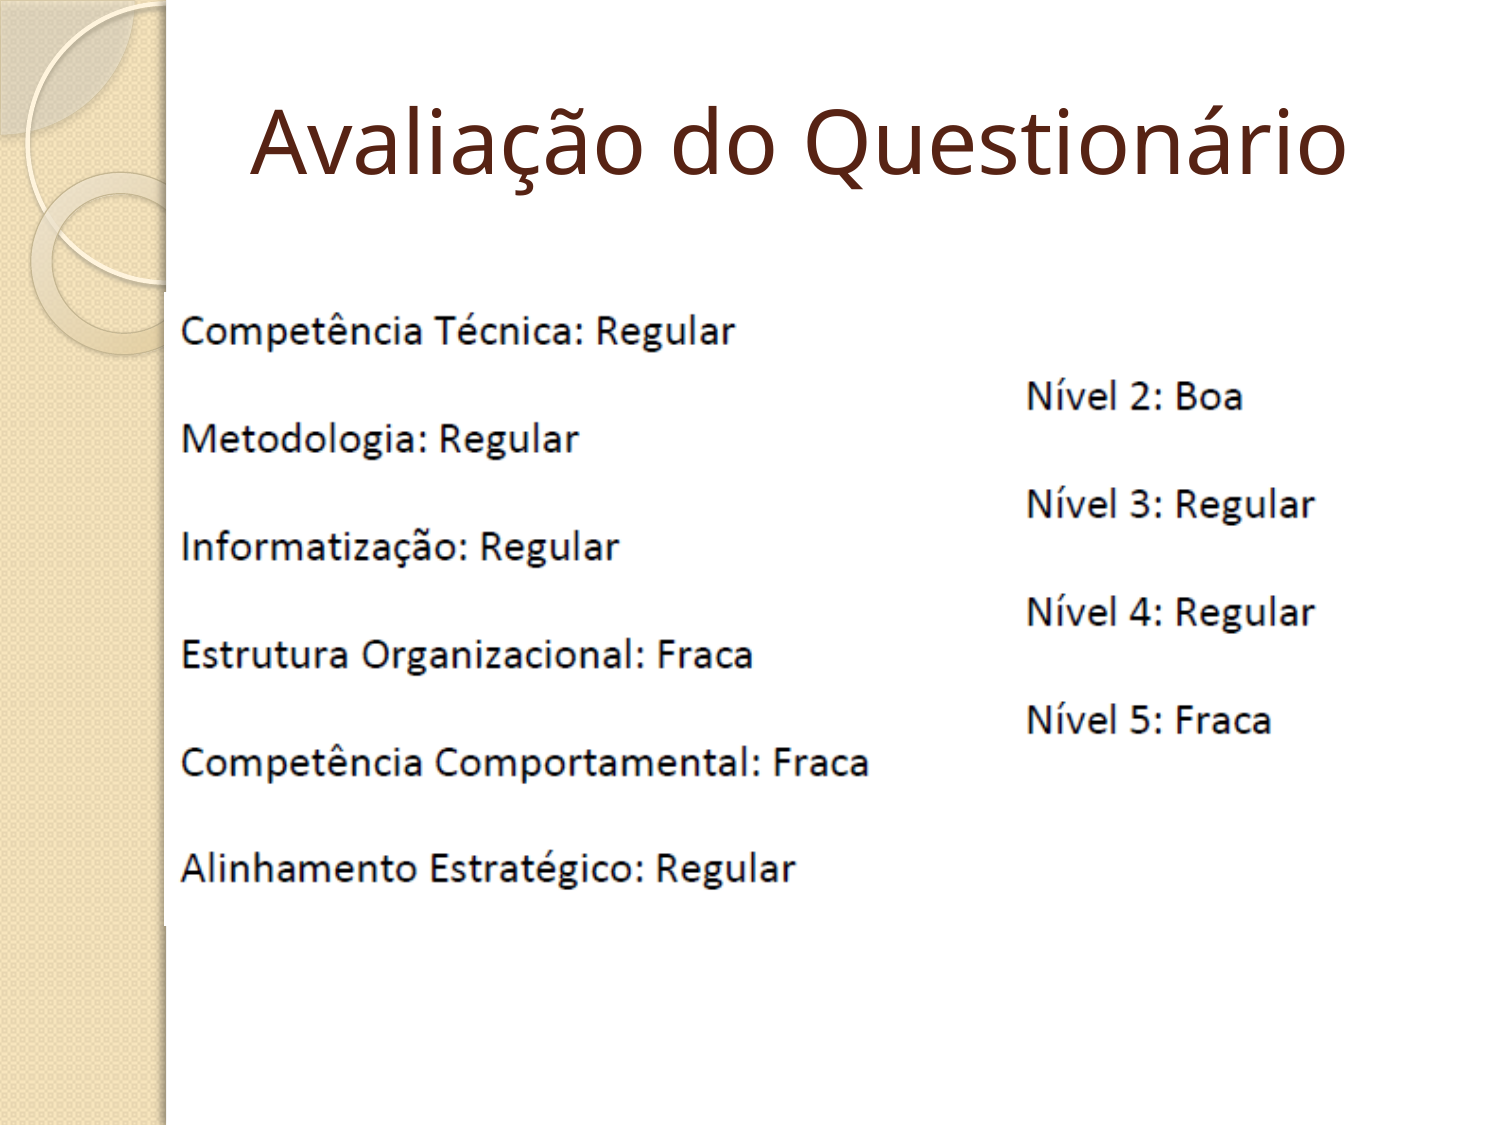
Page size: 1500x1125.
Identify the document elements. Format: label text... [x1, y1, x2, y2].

picture [1007, 363, 1330, 774]
title Avaliação do Questionário [235, 45, 1466, 233]
picture [163, 292, 890, 926]
